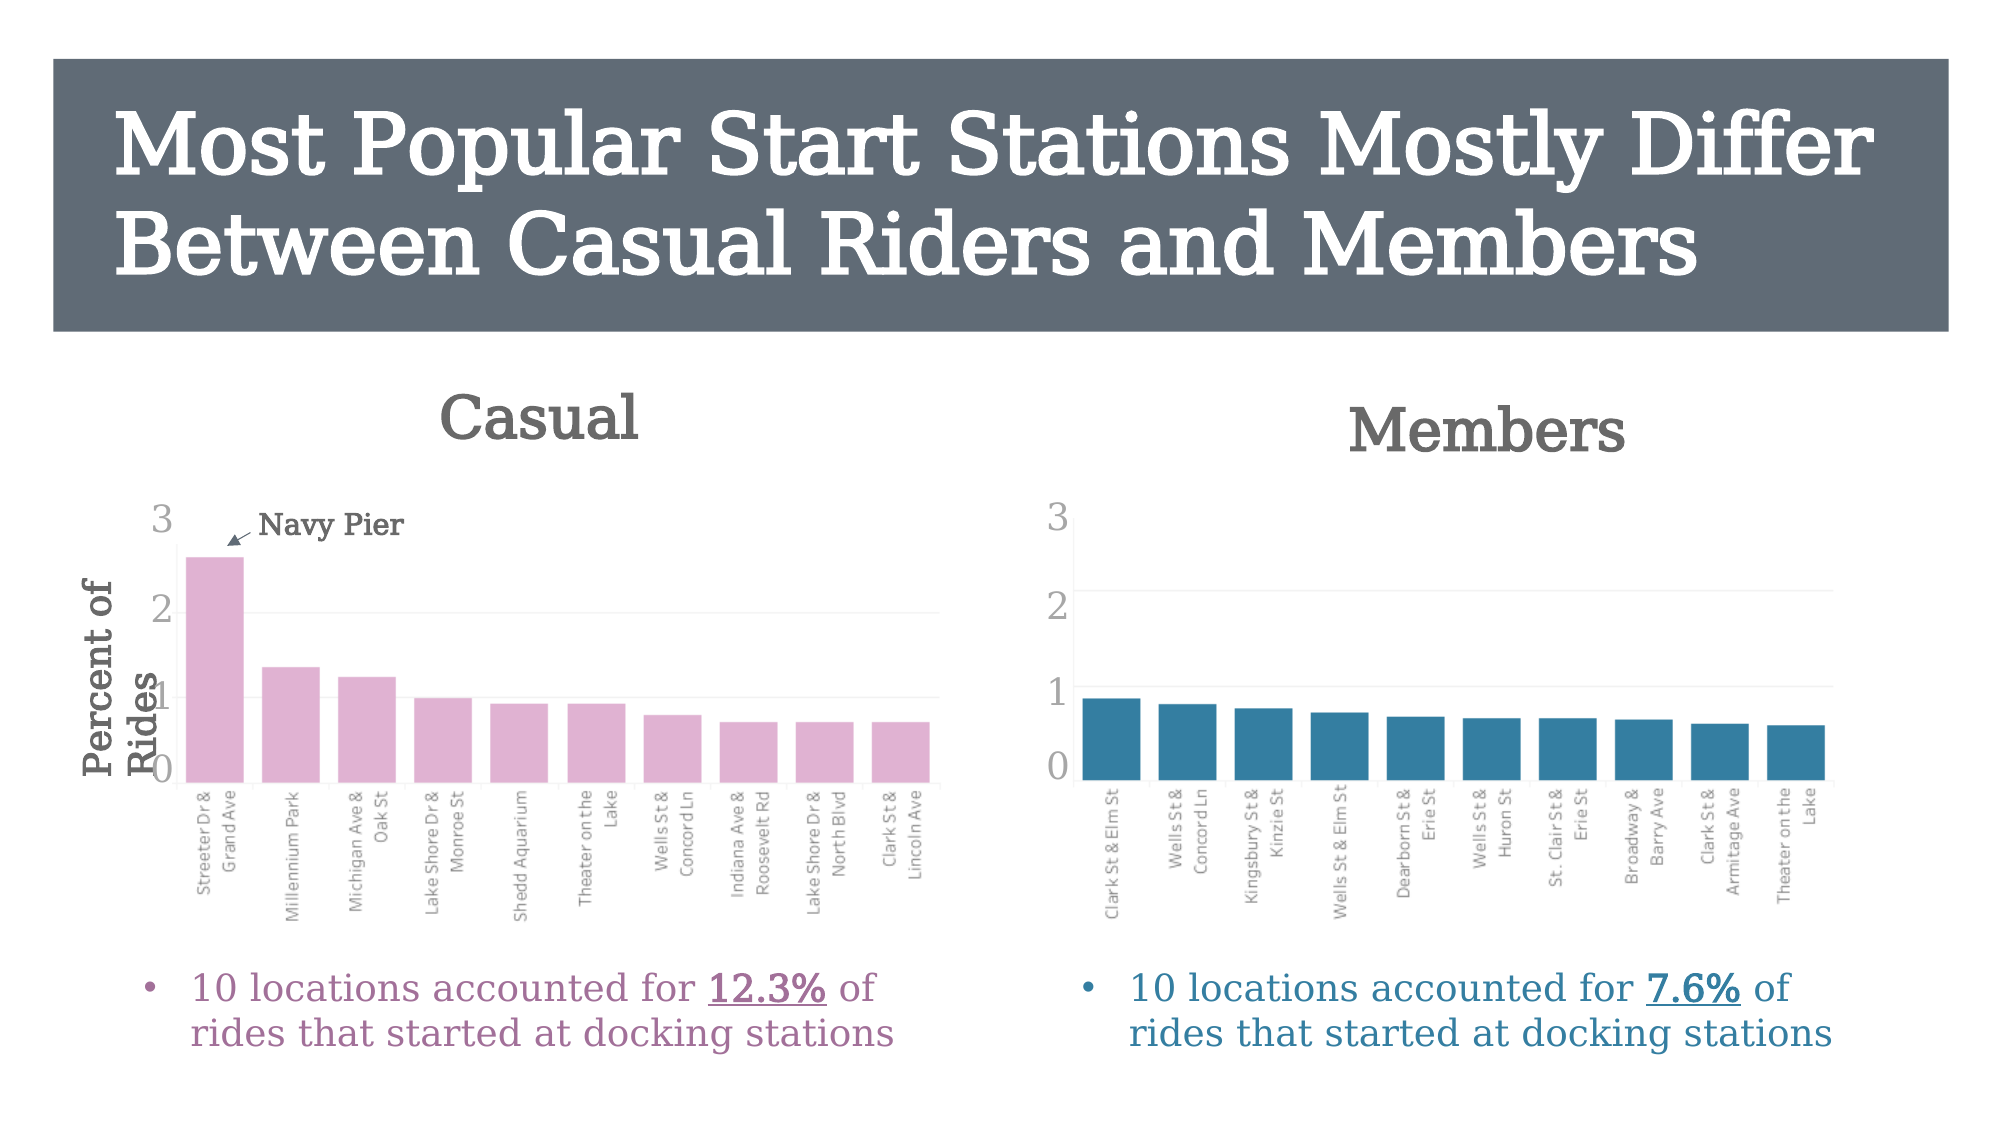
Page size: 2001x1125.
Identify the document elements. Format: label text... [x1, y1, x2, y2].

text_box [1031, 384, 1883, 955]
text_box 10 locations accounted for 7.6% of rides that started at docking stations [1067, 956, 1890, 1062]
text_box 10 locations accounted for 12.3% of rides that started at docking stations [128, 956, 952, 1062]
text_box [65, 372, 964, 955]
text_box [53, 58, 1965, 332]
